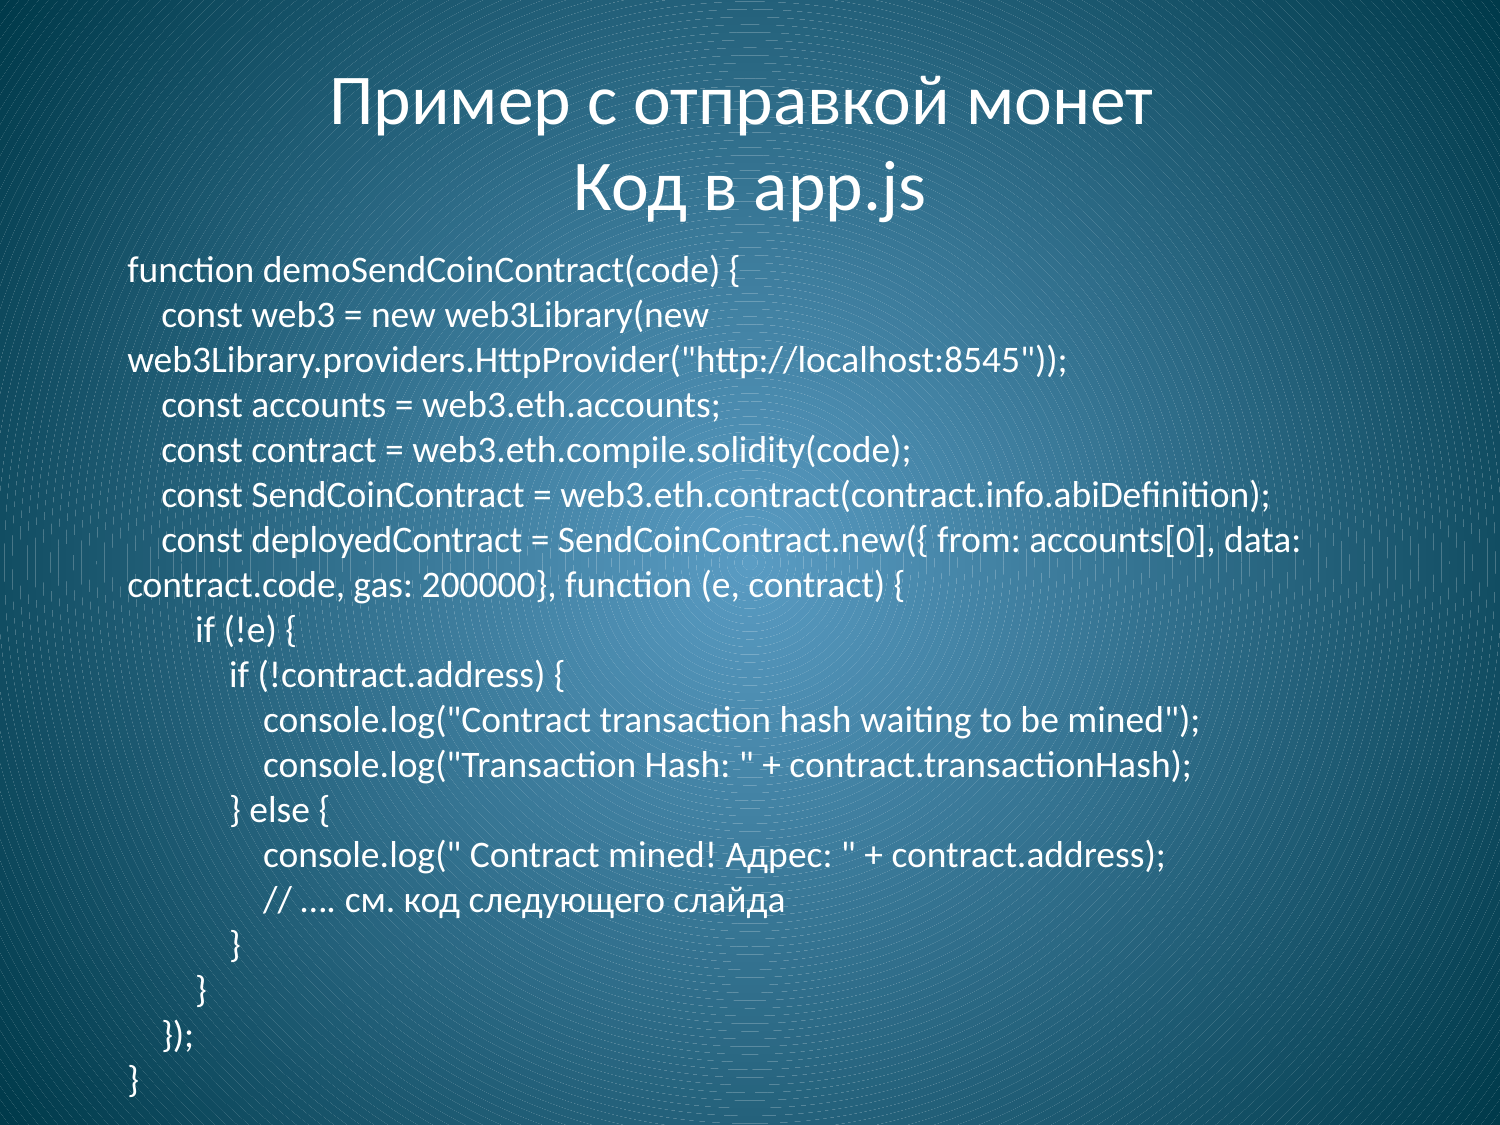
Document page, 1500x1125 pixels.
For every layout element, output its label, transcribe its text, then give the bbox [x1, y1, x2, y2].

text_box function demoSendCoinContract(code) { const web3 = new web3Library(new web3Library.providers.HttpProvider("http://localhost:8545")); const accounts = web3.eth.accounts; const contract = web3.eth.compile.solidity(code); const SendCoinContract = web3.eth.contract(contract.info.abiDefinition); const deployedContract = SendCoinContract.new({ from: accounts[0], data: contract.code, gas: 200000}, function (e, contract) { if (!e) { if (!contract.address) { console.log("Contract transaction hash waiting to be mined"); console.log("Transaction Hash: " + contract.transactionHash); } else { console.log(" Contract mined! Адрес: " + contract.address); // …. см. код следующего слайда } } }); } [112, 237, 1388, 1108]
title Пример с отправкой монет Код в app.js [75, 45, 1425, 233]
